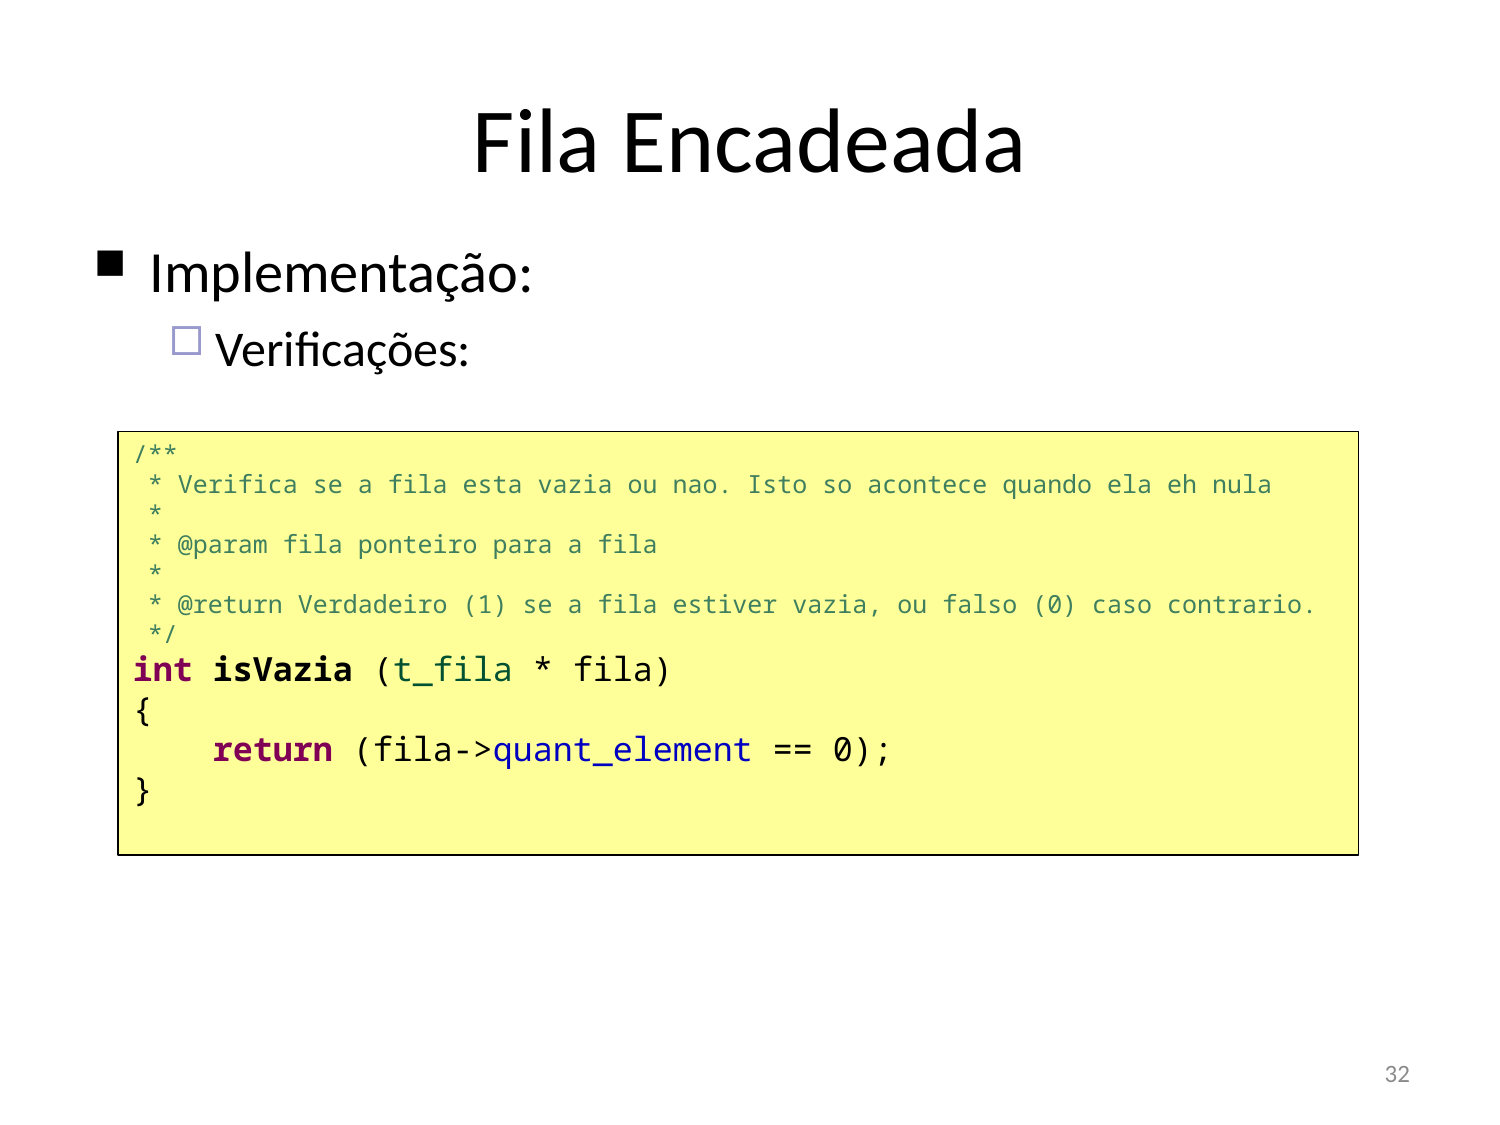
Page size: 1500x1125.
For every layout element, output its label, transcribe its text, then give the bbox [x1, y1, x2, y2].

text_box /** * Verifica se a fila esta vazia ou nao. Isto so acontece quando ela eh nula * * @param fila ponteiro para a fila * * @return Verdadeiro (1) se a fila estiver vazia, ou falso (0) caso contrario. */ int isVazia (t_fila * fila) { return (fila->quant_element == 0); } [118, 431, 1359, 856]
slide_number 32 [1074, 1061, 1425, 1103]
list Implementação: Verificações: [78, 226, 1447, 1061]
title Fila Encadeada [75, 72, 1425, 199]
